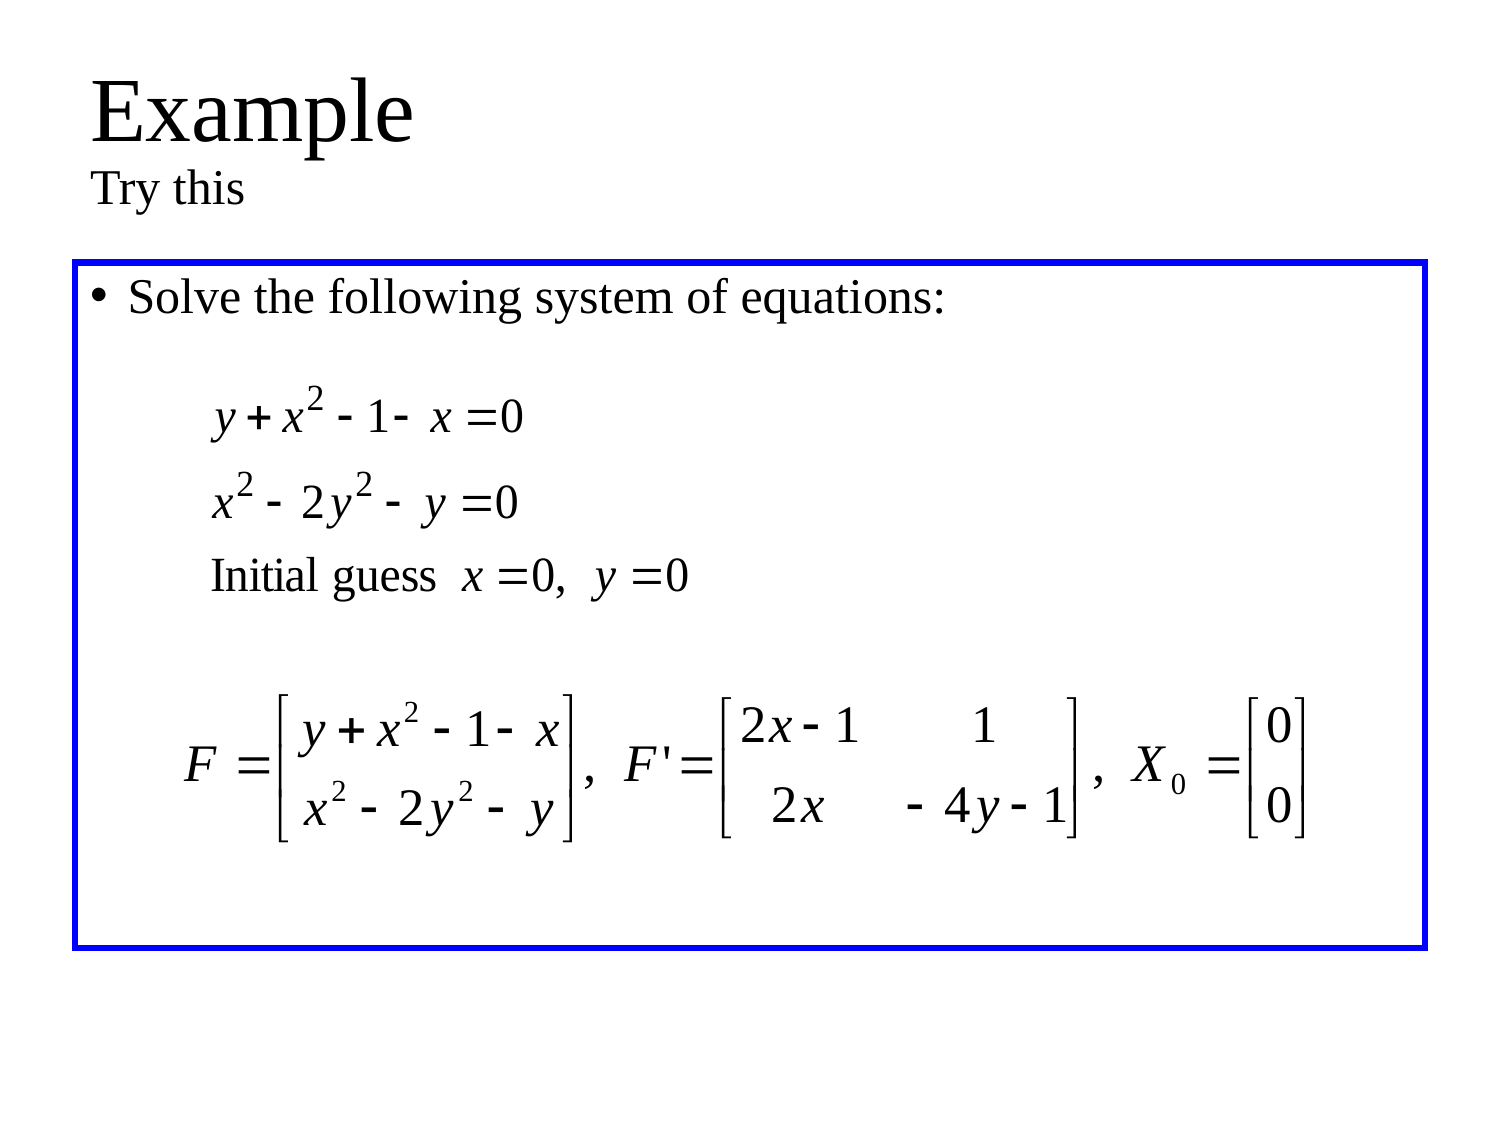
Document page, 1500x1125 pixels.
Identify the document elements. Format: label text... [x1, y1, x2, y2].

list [202, 370, 698, 613]
list Solve the following system of equations: [75, 262, 1425, 949]
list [174, 685, 1325, 852]
title Example Try this [75, 45, 1425, 233]
